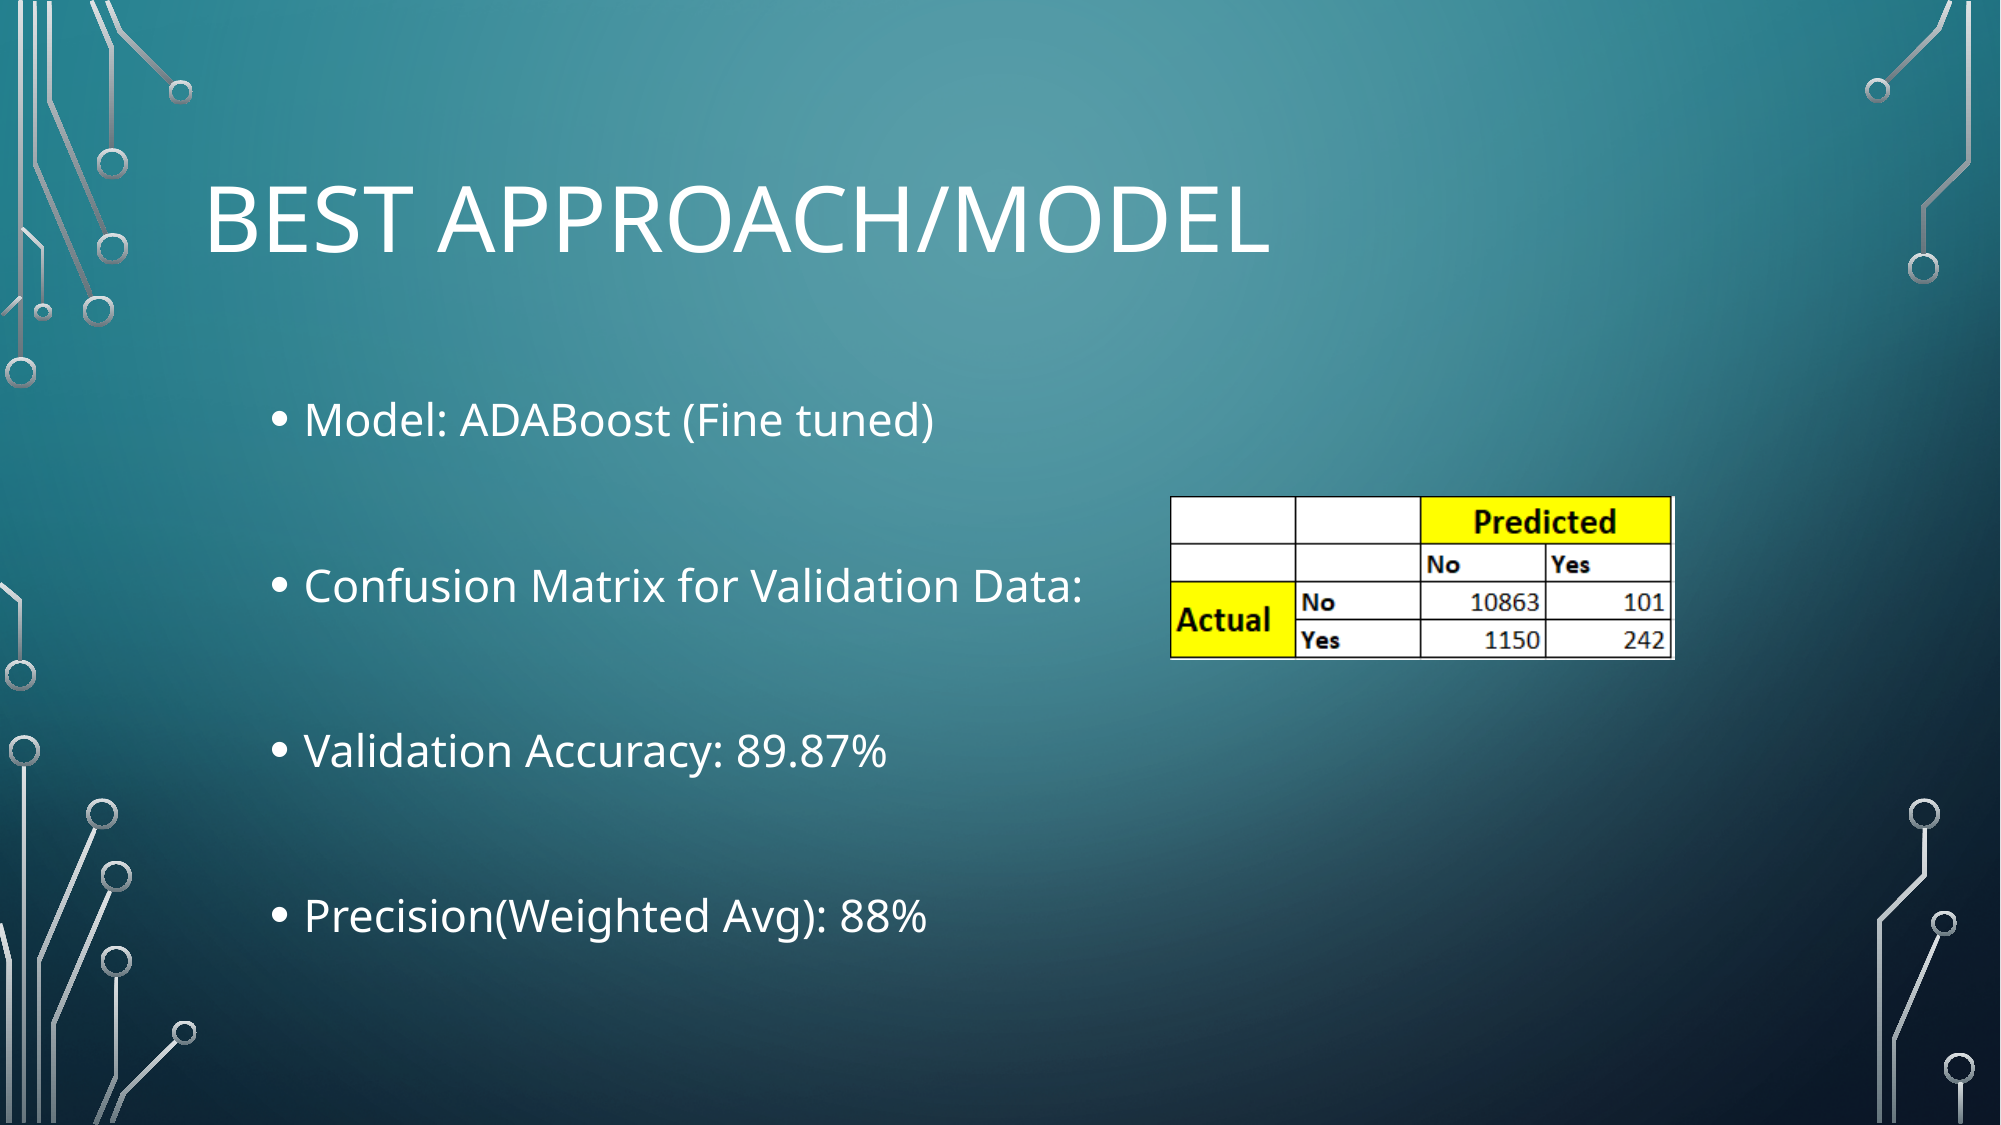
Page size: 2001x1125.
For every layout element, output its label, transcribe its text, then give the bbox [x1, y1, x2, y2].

list Model: ADABoost (Fine tuned) Confusion Matrix for Validation Data: Validation Accuracy: 89.87% Precision(Weighted Avg): 88% [187, 373, 1813, 955]
title Best Approach/Model [187, 101, 1813, 344]
picture [1169, 496, 1675, 660]
